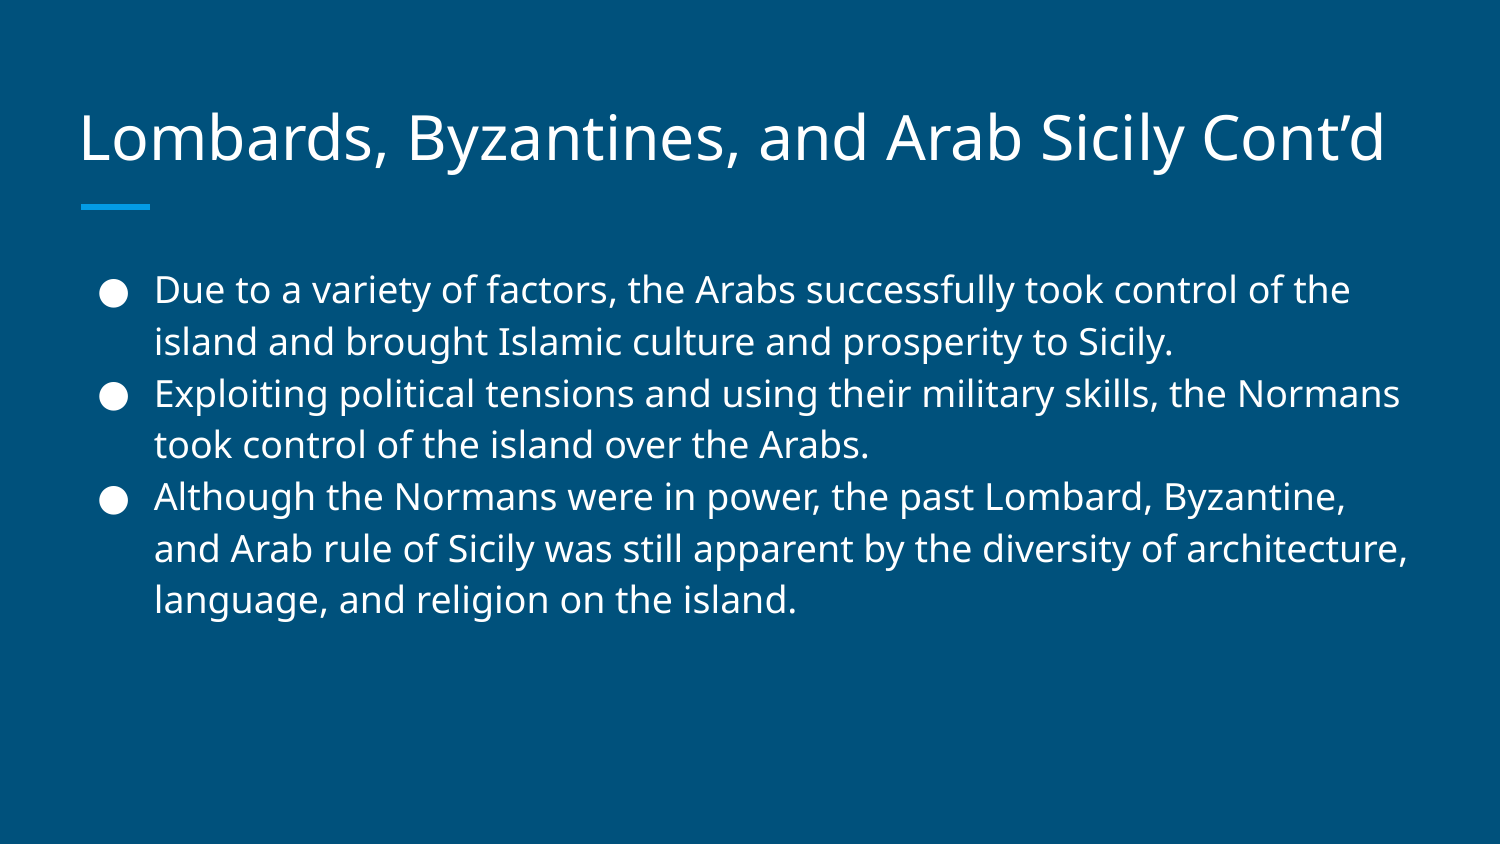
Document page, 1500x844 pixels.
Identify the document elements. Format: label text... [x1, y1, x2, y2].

title Lombards, Byzantines, and Arab Sicily Cont’d [63, 75, 1437, 188]
list Due to a variety of factors, the Arabs successfully took control of the island and brought Islamic culture and prosperity to Sicily. Exploiting political tensions and using their military skills, the Normans took control of the island over the Arabs. Although the Normans were in power, the past Lombard, Byzantine, and Arab rule of Sicily was still apparent by the diversity of architecture, language, and religion on the island. [63, 244, 1437, 750]
